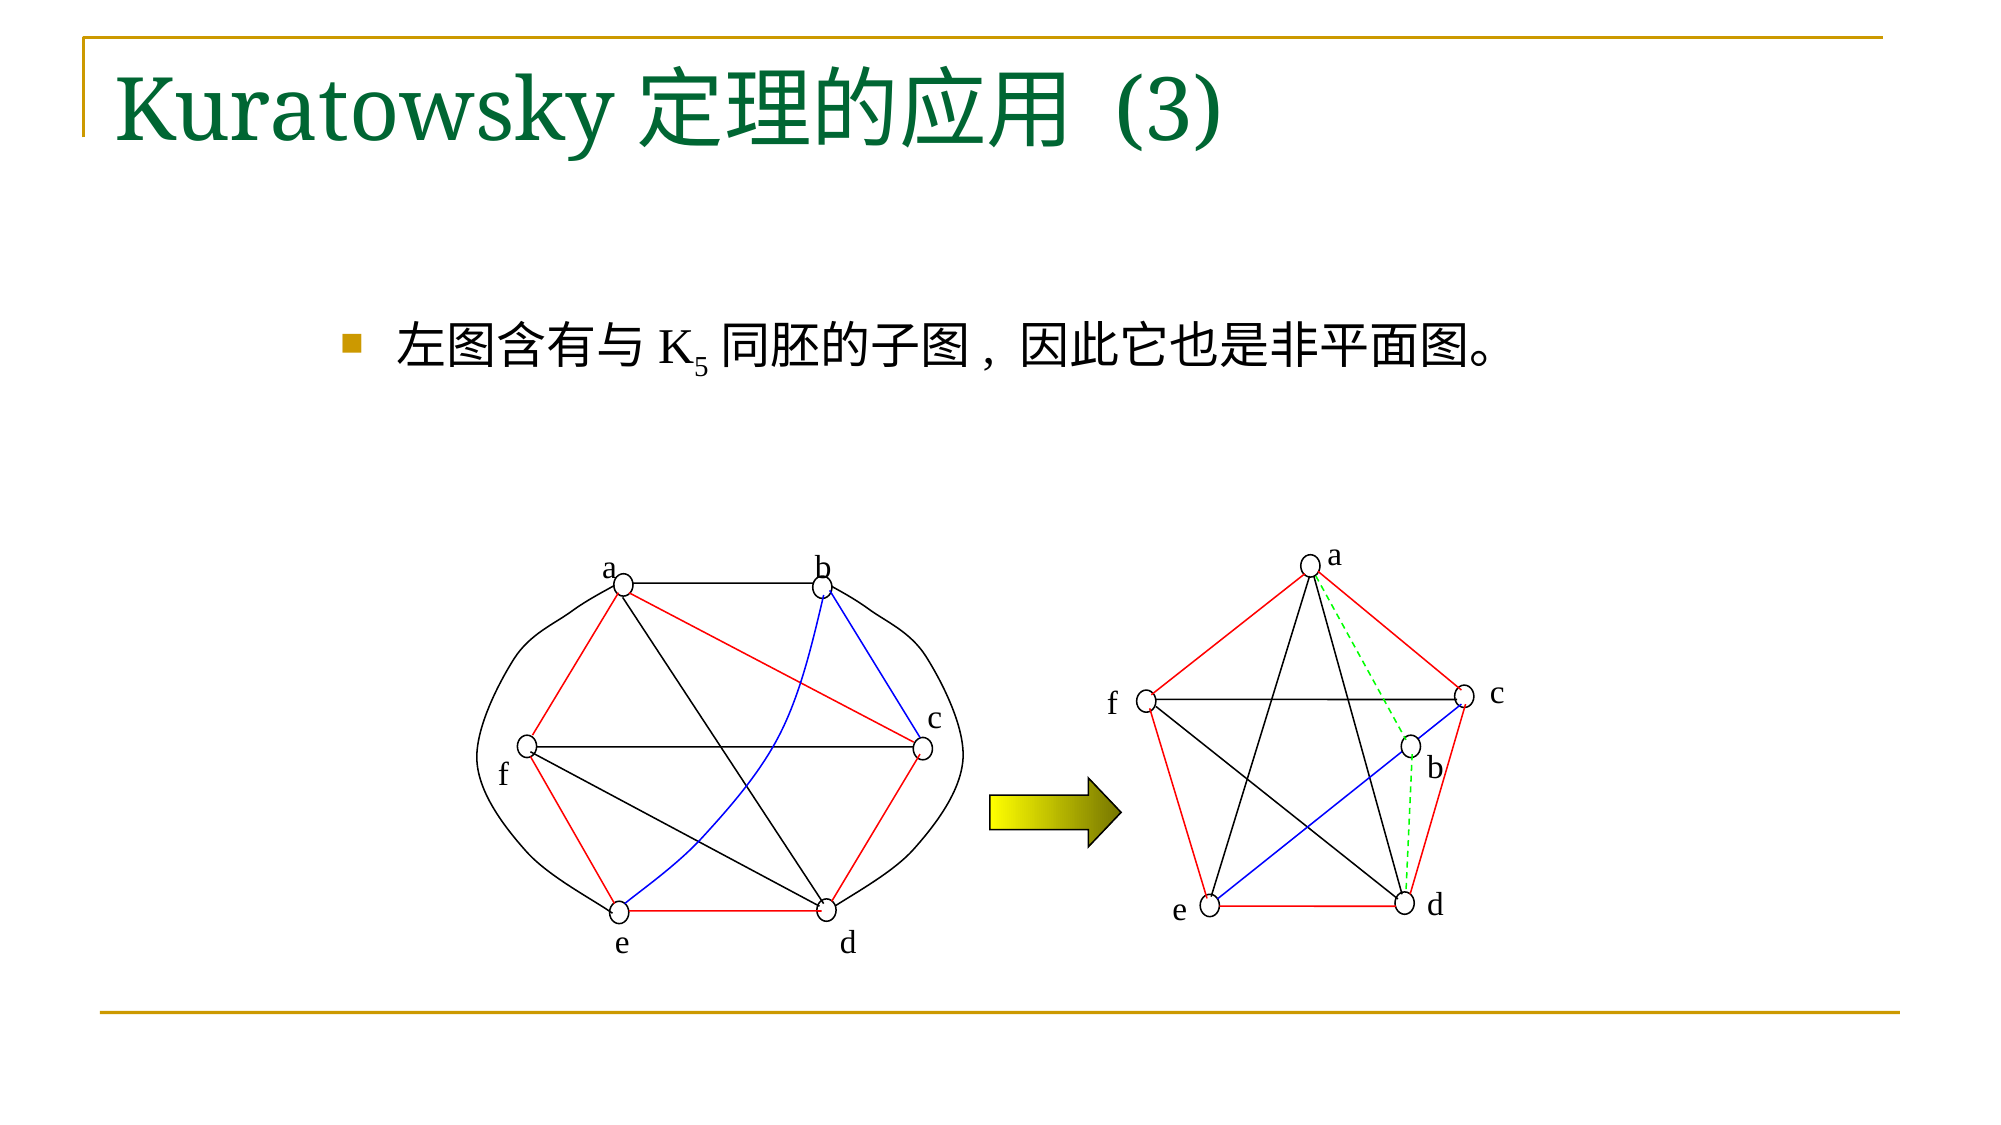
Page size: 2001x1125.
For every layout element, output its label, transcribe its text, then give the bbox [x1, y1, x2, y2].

text_box d [824, 912, 899, 1001]
text_box [989, 777, 1122, 847]
text_box e [1157, 879, 1232, 968]
text_box [510, 747, 614, 912]
text_box [1401, 735, 1417, 758]
text_box [1395, 891, 1412, 915]
text_box e [599, 912, 674, 1001]
text_box f [483, 744, 557, 833]
text_box c [912, 687, 987, 776]
text_box d [1412, 874, 1487, 963]
text_box c [1474, 662, 1549, 751]
text_box f [1092, 673, 1166, 762]
text_box [476, 601, 615, 787]
text_box [825, 612, 944, 746]
text_box [613, 901, 629, 912]
text_box [1300, 554, 1312, 578]
text_box [1454, 685, 1474, 708]
list 左图含有与K5同胚的子图, 因此它也是非平面图。 [324, 306, 1675, 1006]
text_box a [1312, 524, 1387, 613]
title Kuratowsky定理的应用 (3) [99, 45, 1900, 233]
text_box [826, 747, 960, 906]
text_box a [587, 537, 662, 626]
text_box b [799, 537, 874, 626]
text_box [816, 898, 837, 921]
text_box [624, 626, 817, 904]
text_box b [1412, 737, 1487, 826]
